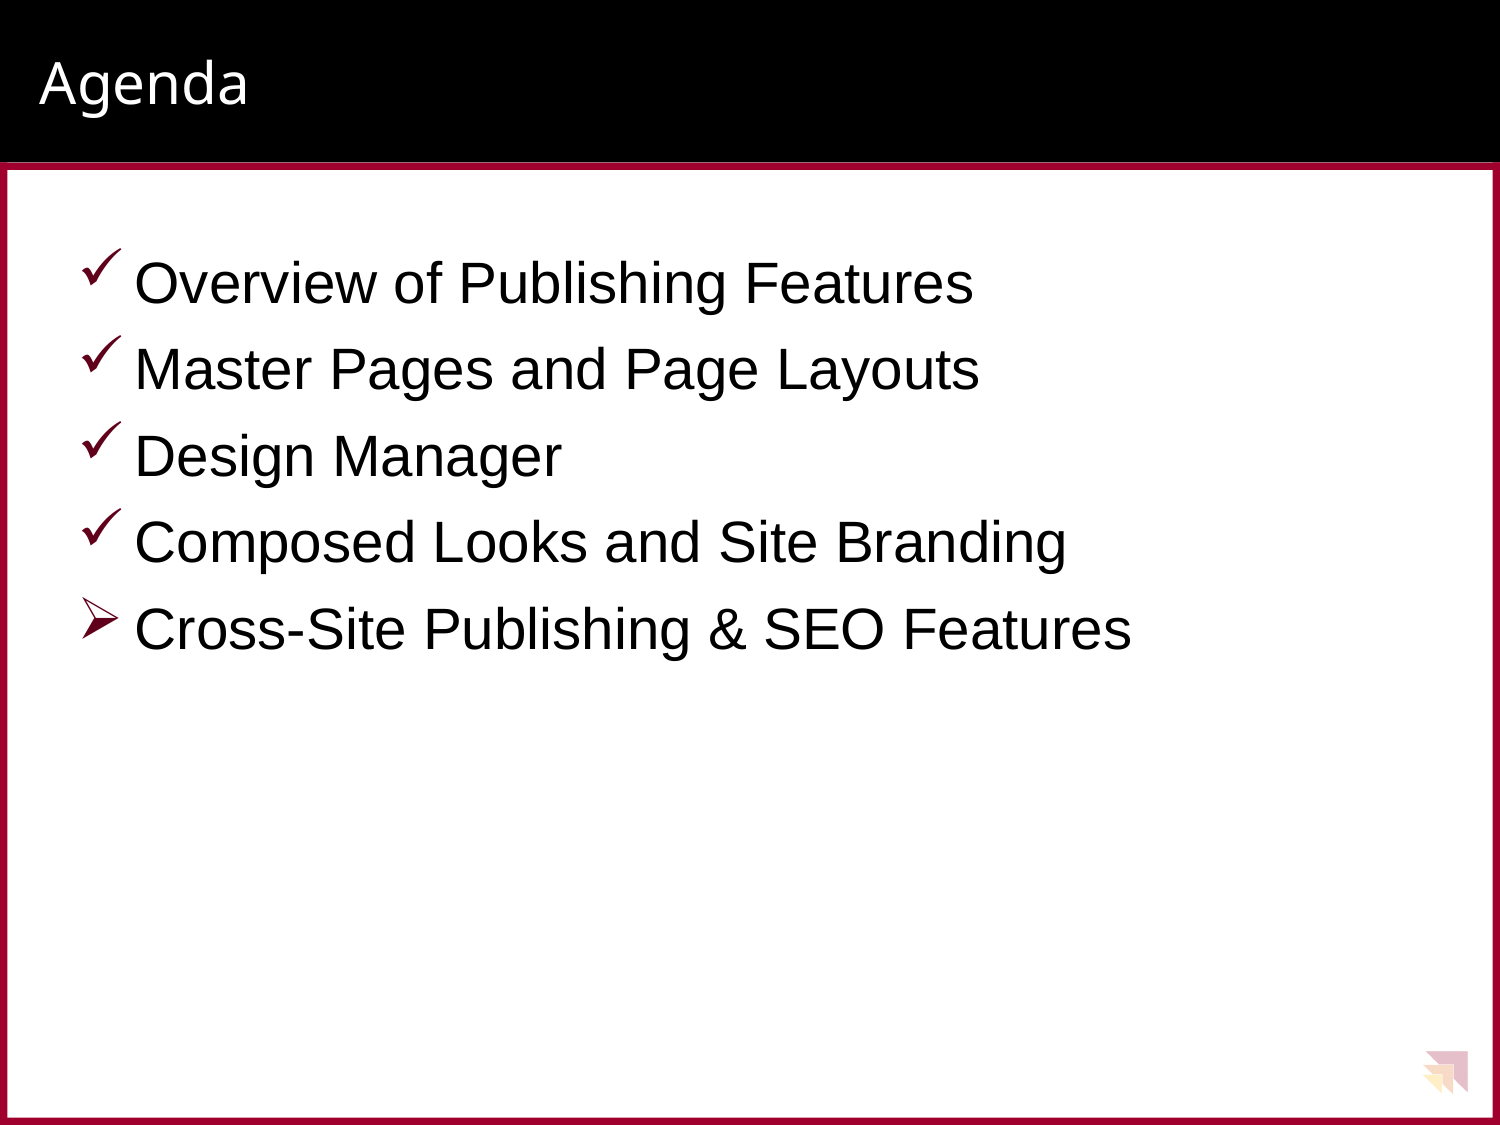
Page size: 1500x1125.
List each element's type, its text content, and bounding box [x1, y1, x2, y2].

list Overview of Publishing Features Master Pages and Page Layouts Design Manager Composed Looks and Site Branding Cross-Site Publishing & SEO Features [62, 237, 1438, 1088]
title Agenda [24, 12, 1438, 150]
